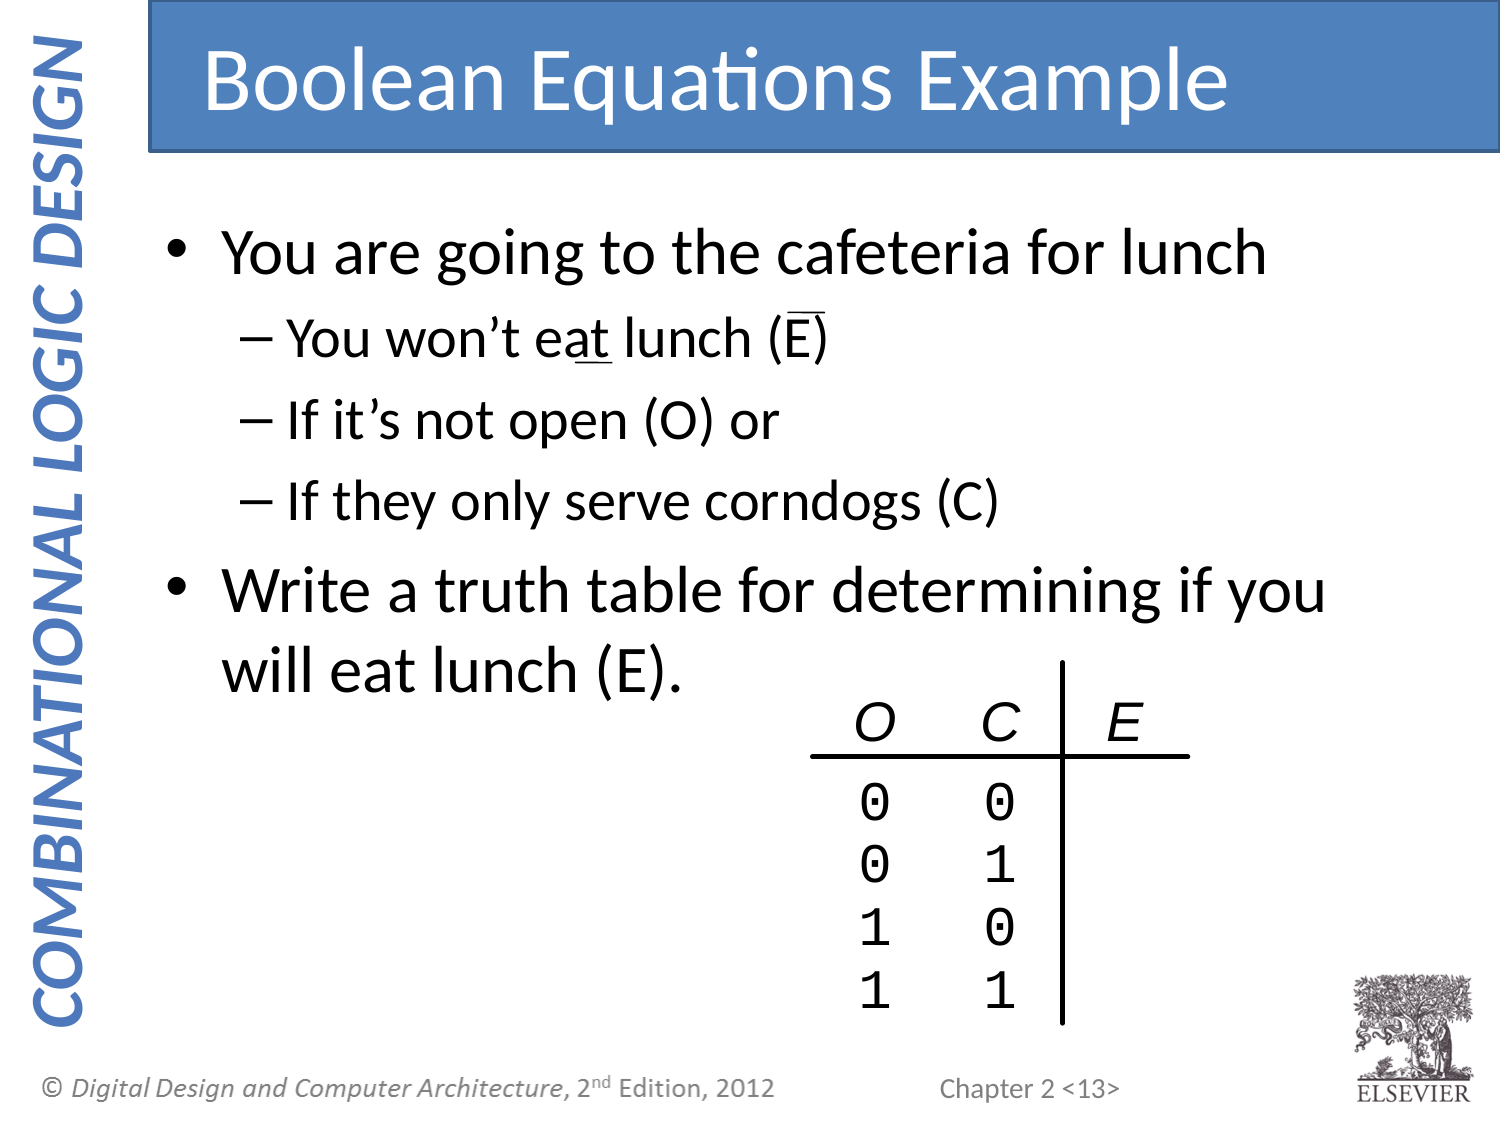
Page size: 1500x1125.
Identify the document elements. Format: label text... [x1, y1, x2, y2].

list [799, 649, 1202, 1063]
text_box Boolean Equations Example [187, 11, 1488, 136]
picture [0, 0, 1500, 1125]
list You are going to the cafeteria for lunch You won’t eat lunch (E) If it’s not open (O) or If they only serve corndogs (C) Write a truth table for determining if you will eat lunch (E). [150, 200, 1450, 1013]
